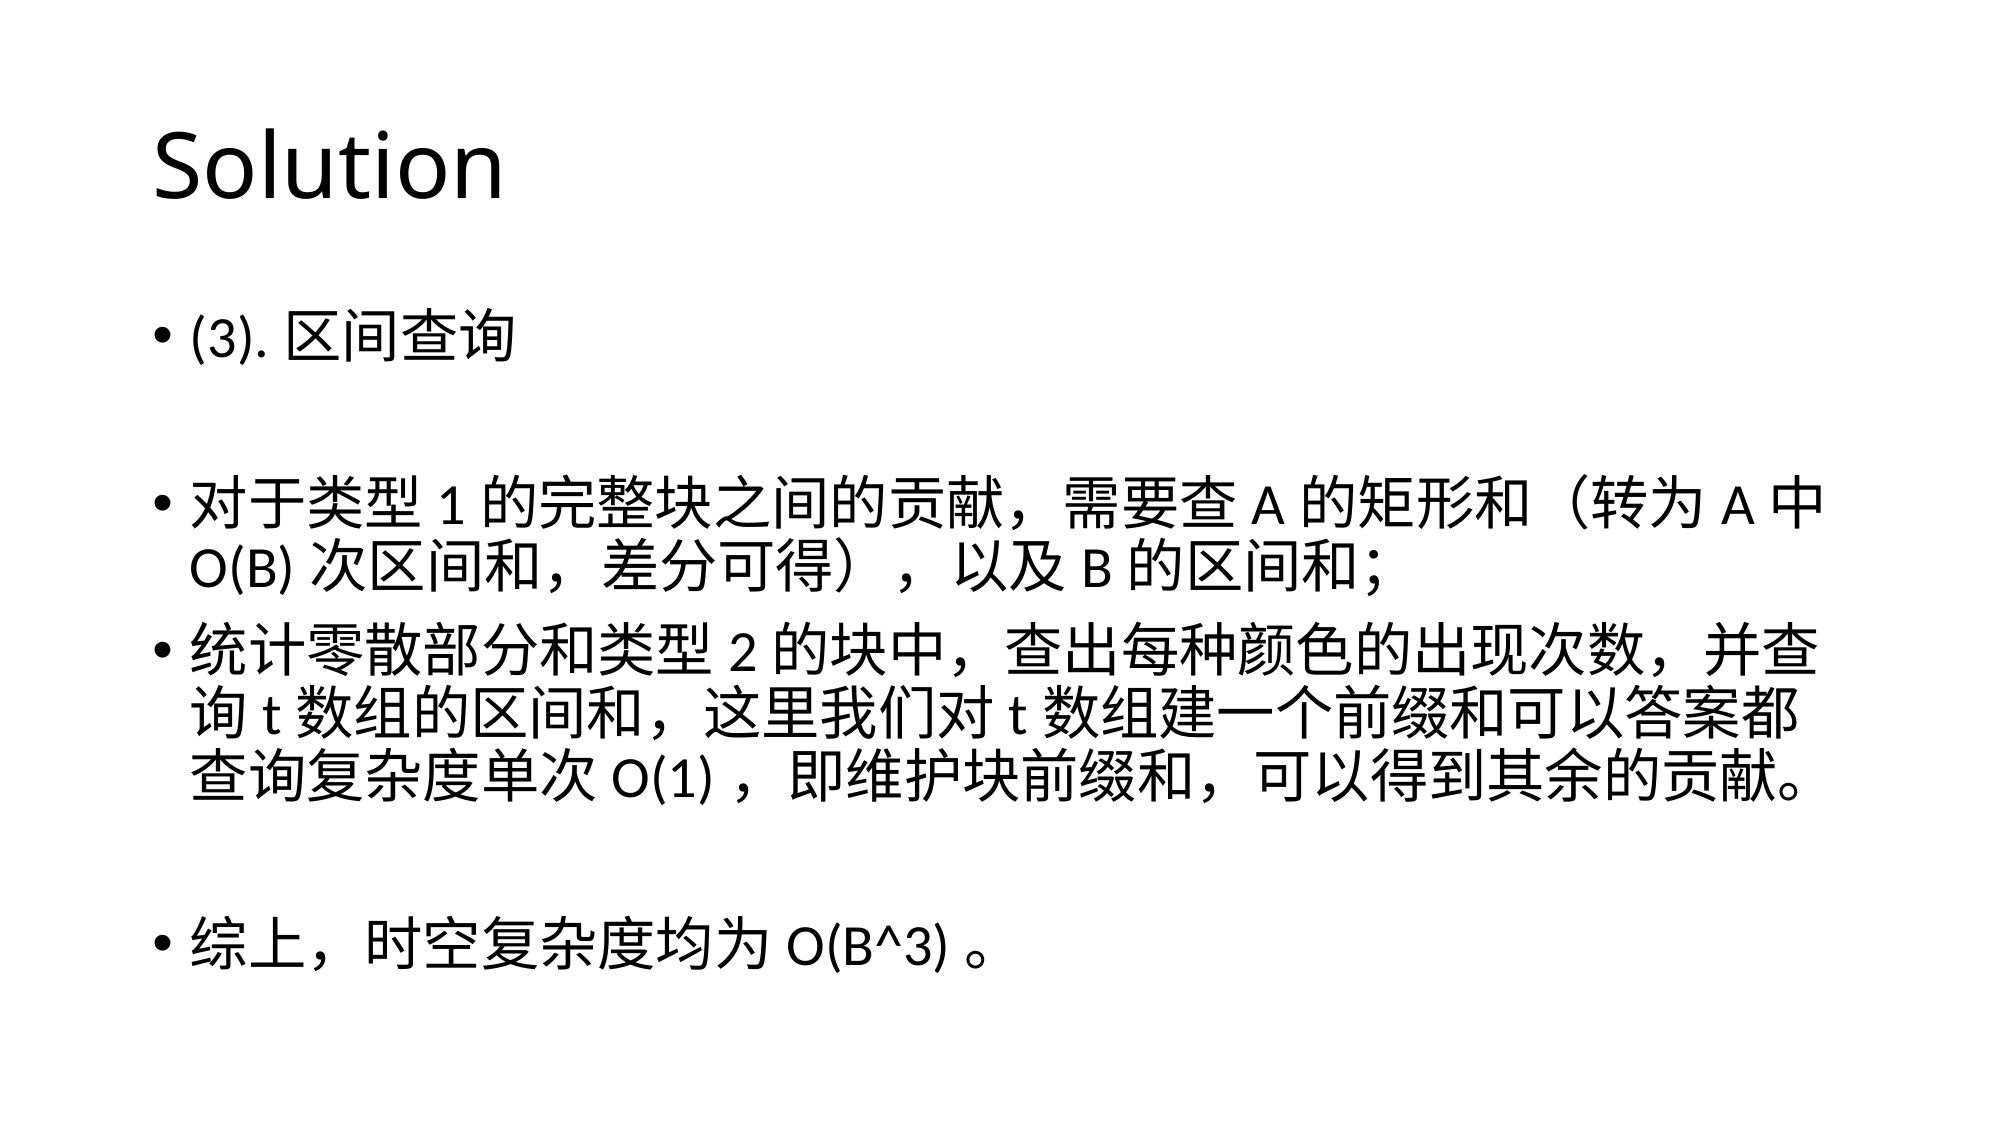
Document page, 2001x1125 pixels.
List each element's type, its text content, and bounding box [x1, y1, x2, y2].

title Solution [137, 59, 1863, 278]
list (3).区间查询 对于类型1的完整块之间的贡献，需要查A的矩形和（转为A中O(B)次区间和，差分可得），以及B的区间和； 统计零散部分和类型2的块中，查出每种颜色的出现次数，并查询t数组的区间和，这里我们对t数组建一个前缀和可以答案都查询复杂度单次O(1)，即维护块前缀和，可以得到其余的贡献。 综上，时空复杂度均为O(B^3)。 [137, 299, 1863, 1014]
